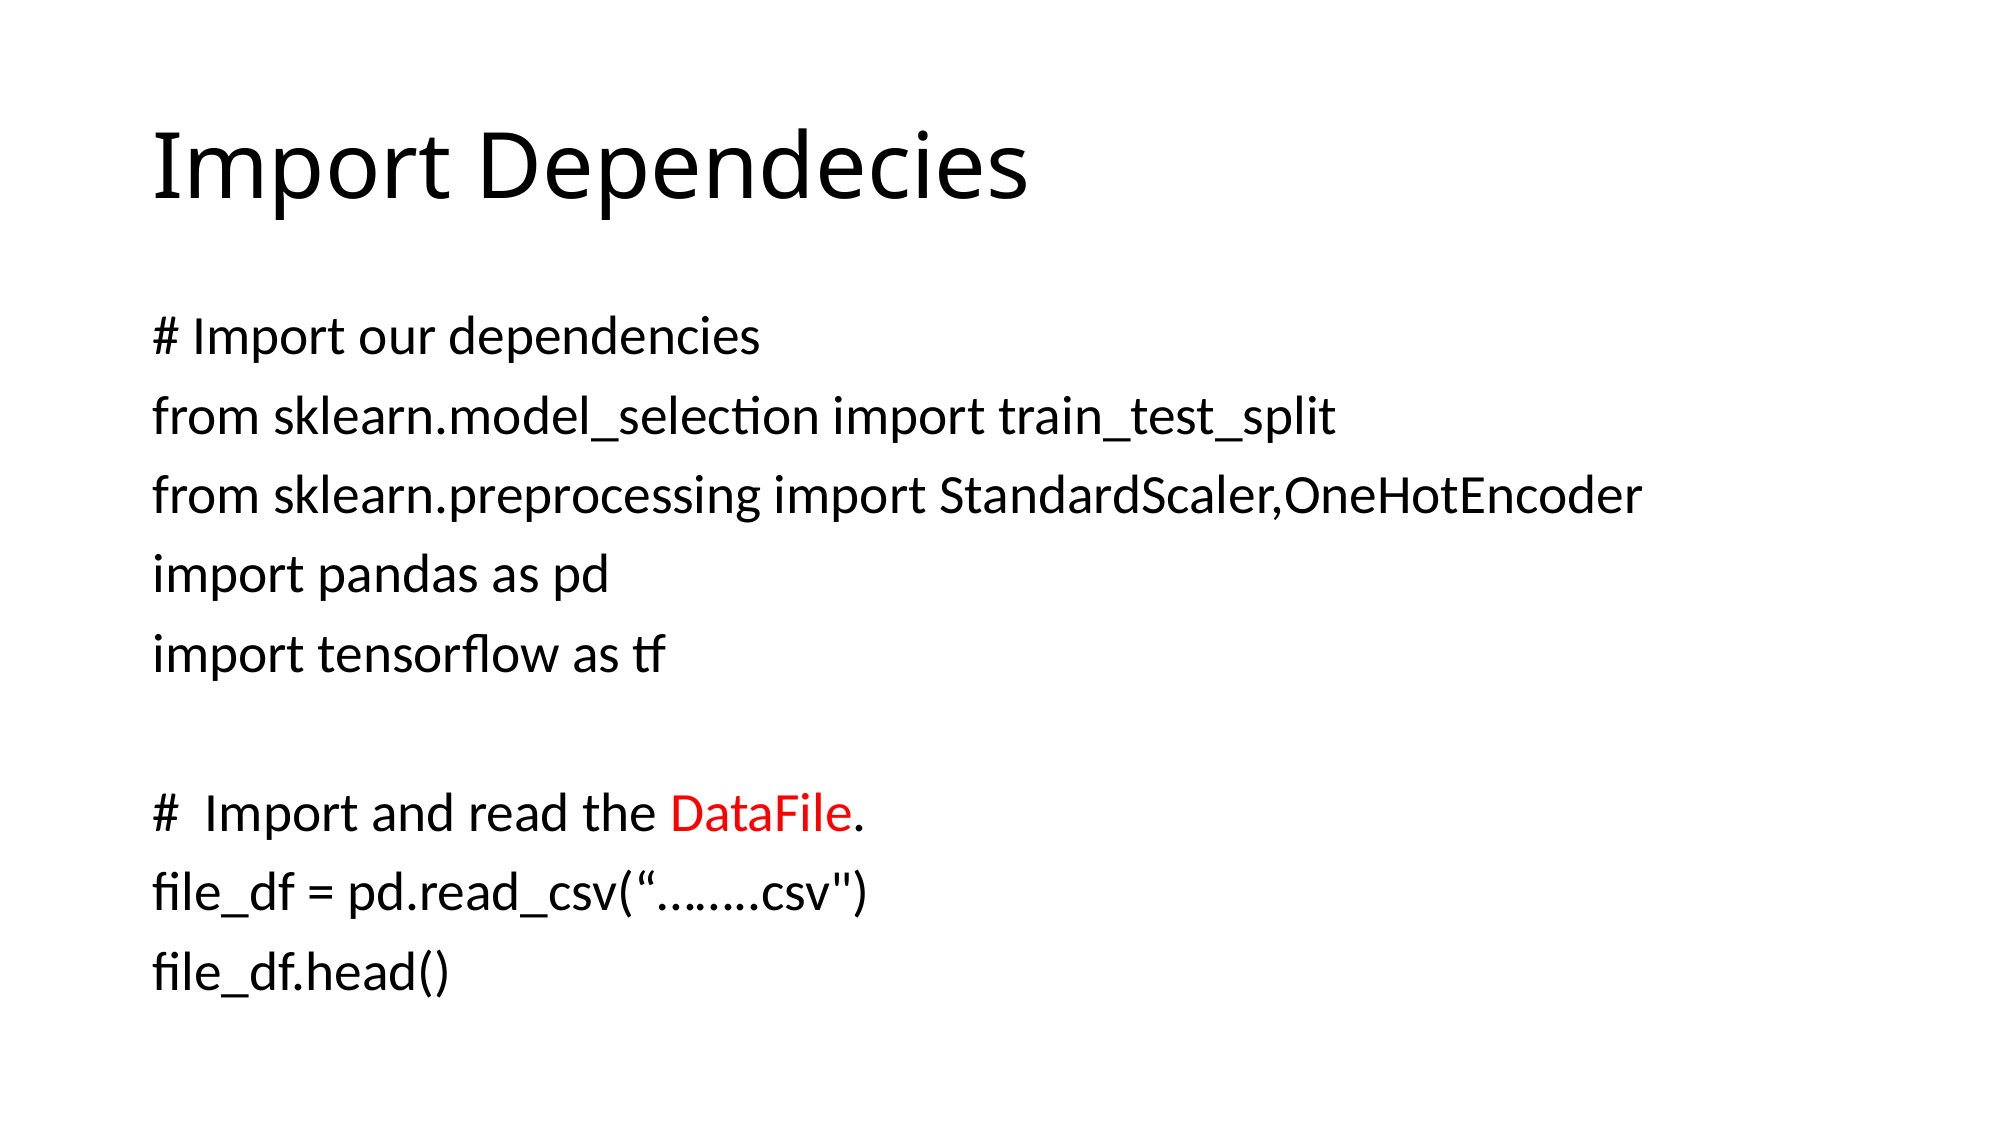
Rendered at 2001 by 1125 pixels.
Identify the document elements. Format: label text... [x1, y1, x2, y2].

list # Import our dependencies from sklearn.model_selection import train_test_split from sklearn.preprocessing import StandardScaler,OneHotEncoder import pandas as pd import tensorflow as tf # Import and read the DataFile. file_df = pd.read_csv(“……..csv") file_df.head() [137, 299, 1863, 1014]
title Import Dependecies [137, 59, 1863, 278]
